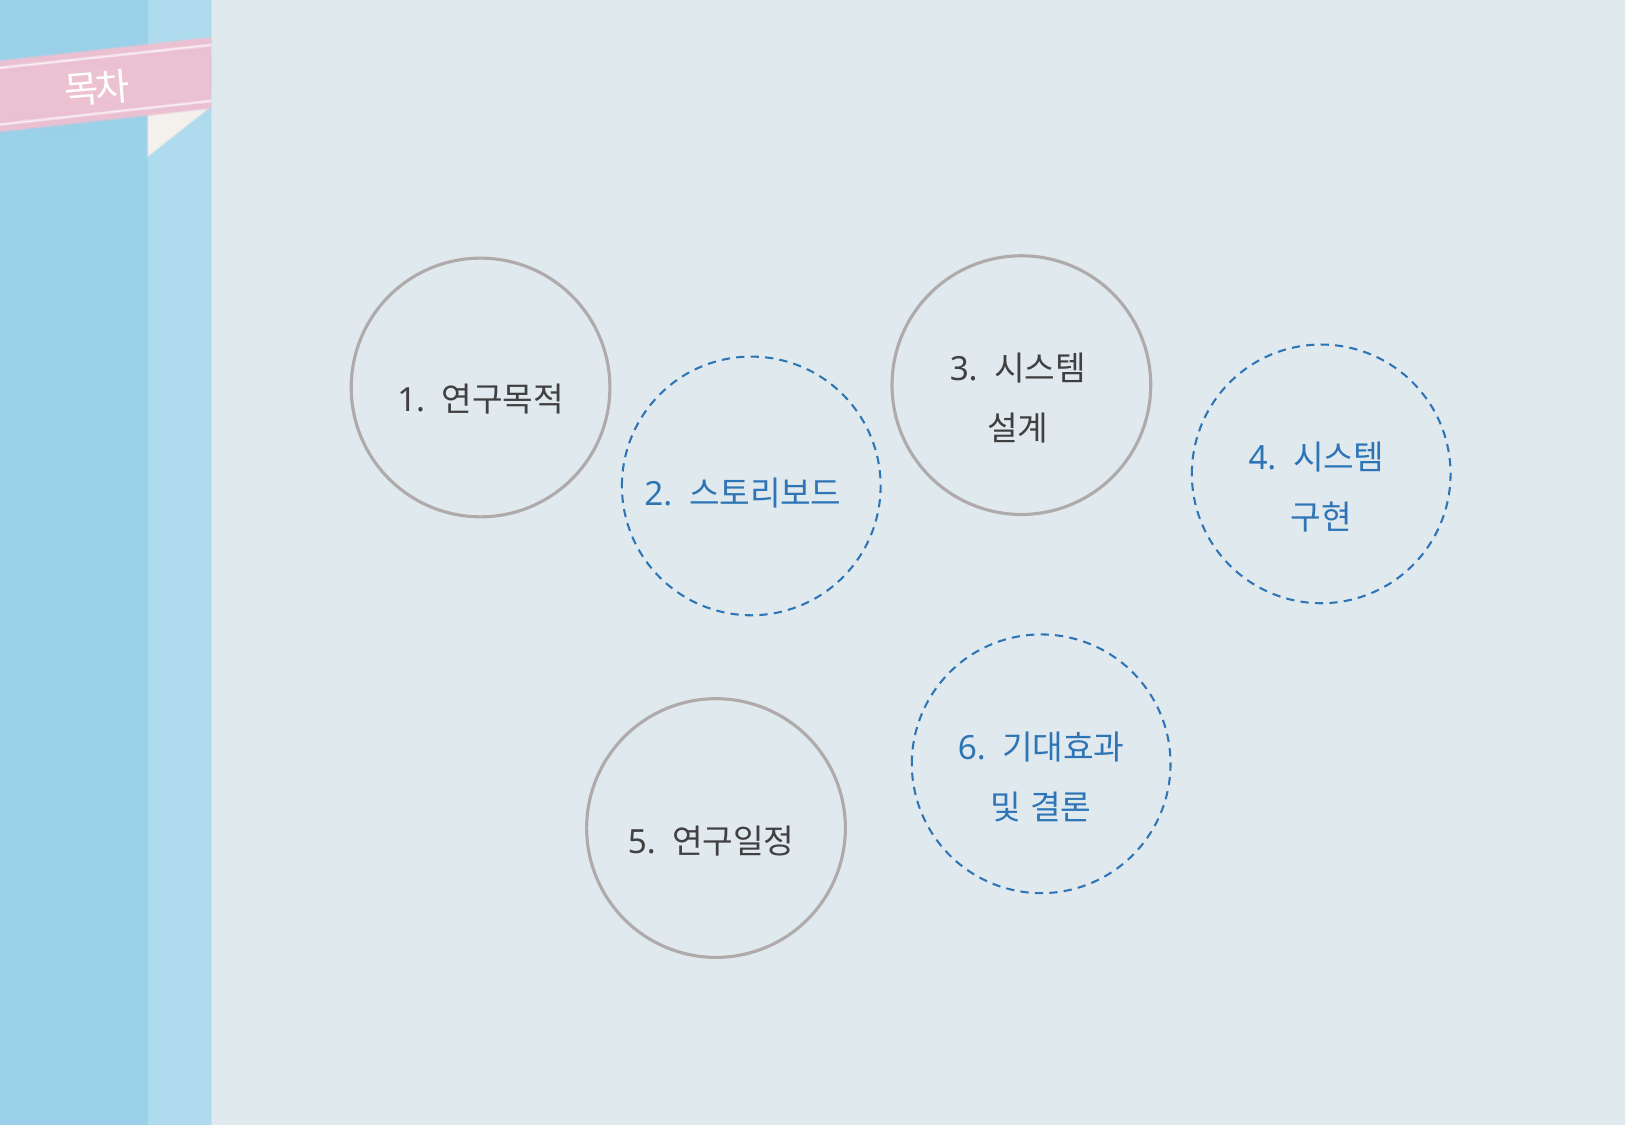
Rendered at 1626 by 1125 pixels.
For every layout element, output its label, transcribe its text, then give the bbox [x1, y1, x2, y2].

text_box 목차 [47, 40, 305, 121]
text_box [351, 258, 881, 616]
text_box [1191, 344, 1451, 604]
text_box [586, 698, 846, 958]
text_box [911, 634, 1171, 894]
picture [0, 0, 1626, 1125]
text_box [890, 254, 1152, 516]
text_box 3. 시스템 설계 [911, 319, 1124, 455]
